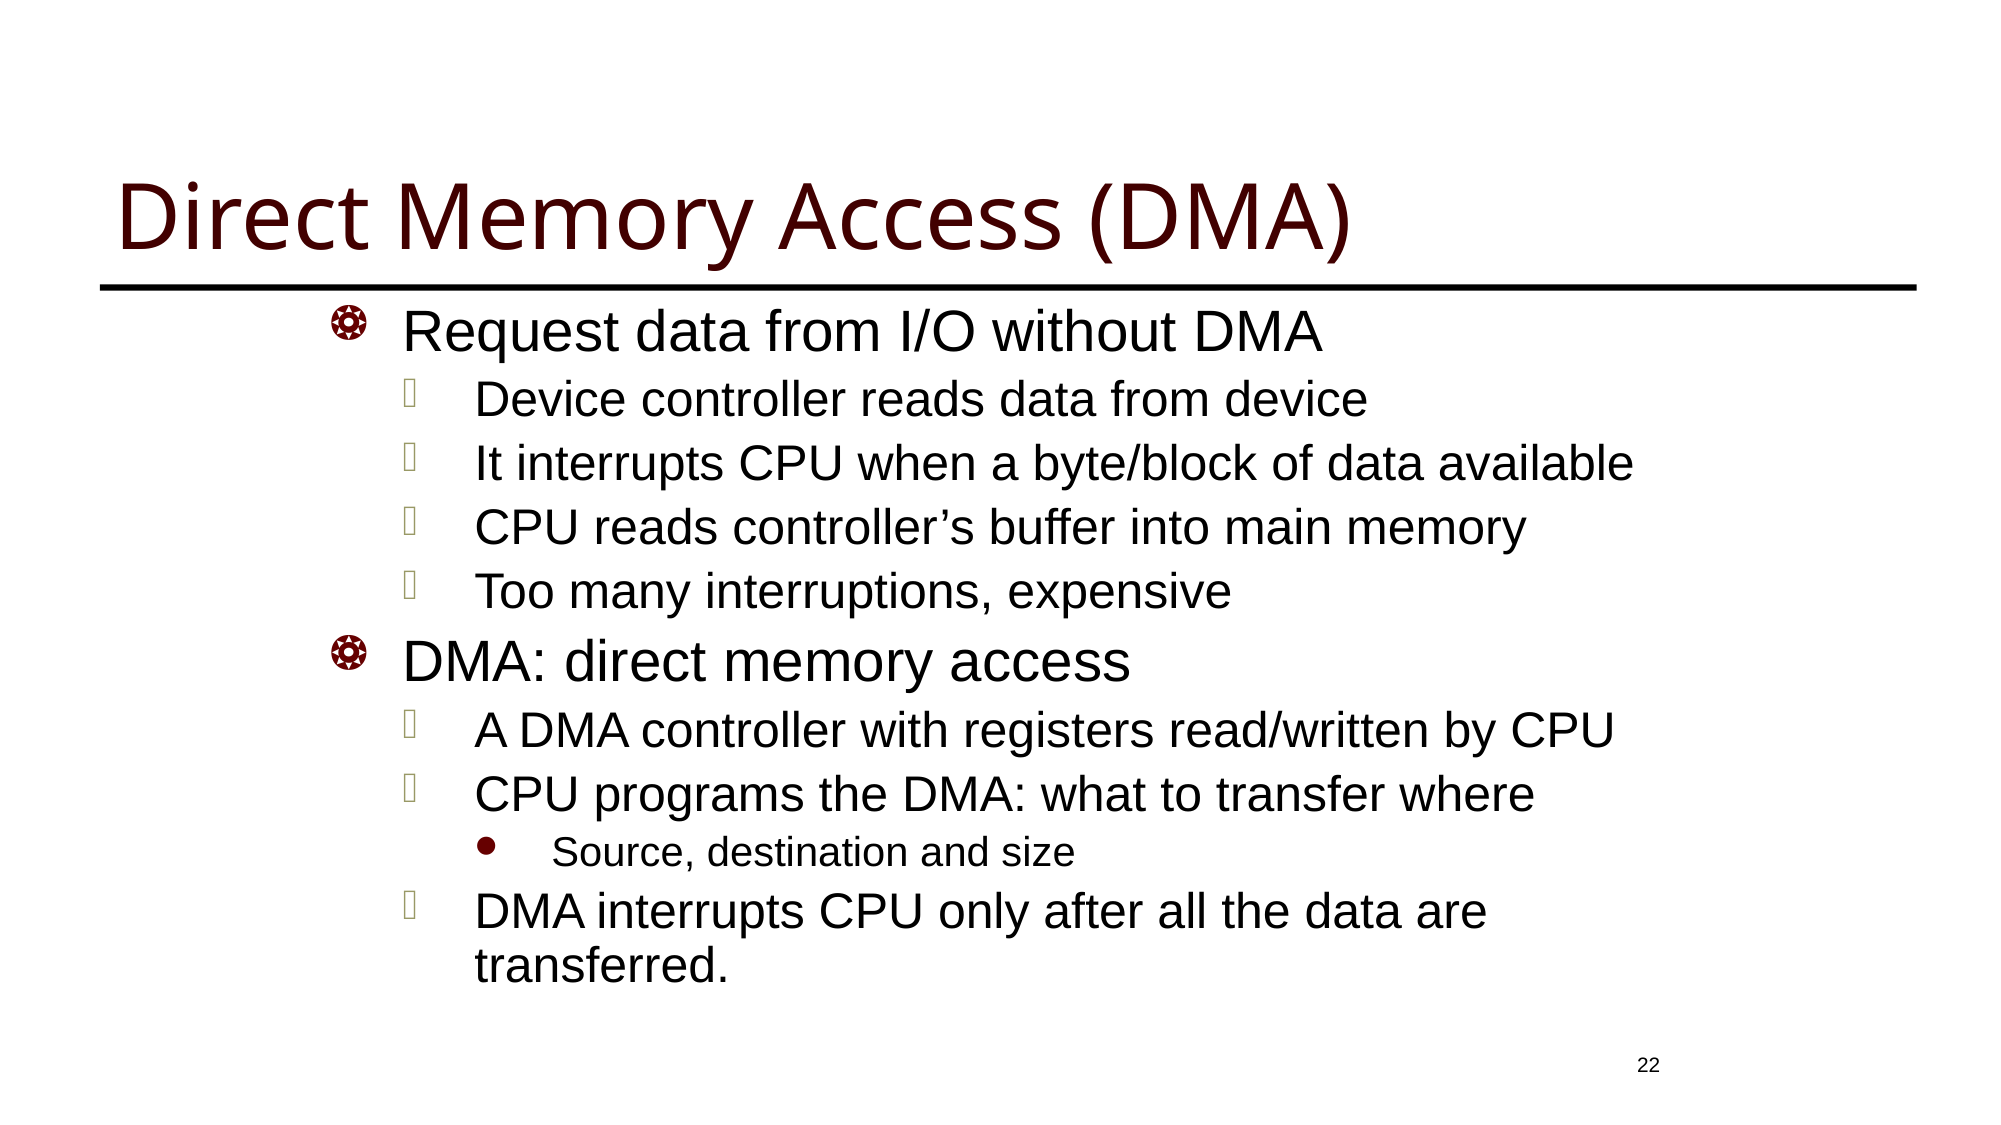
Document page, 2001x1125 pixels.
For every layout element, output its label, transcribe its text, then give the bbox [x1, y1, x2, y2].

title Direct Memory Access (DMA) [99, 87, 1901, 276]
slide_number 22 [1362, 1043, 1676, 1120]
list Request data from I/O without DMA Device controller reads data from device It interrupts CPU when a byte/block of data available CPU reads controller’s buffer into main memory Too many interruptions, expensive DMA: direct memory access A DMA controller with registers read/written by CPU CPU programs the DMA: what to transfer where Source, destination and size DMA interrupts CPU only after all the data are transferred. [310, 293, 1711, 1094]
